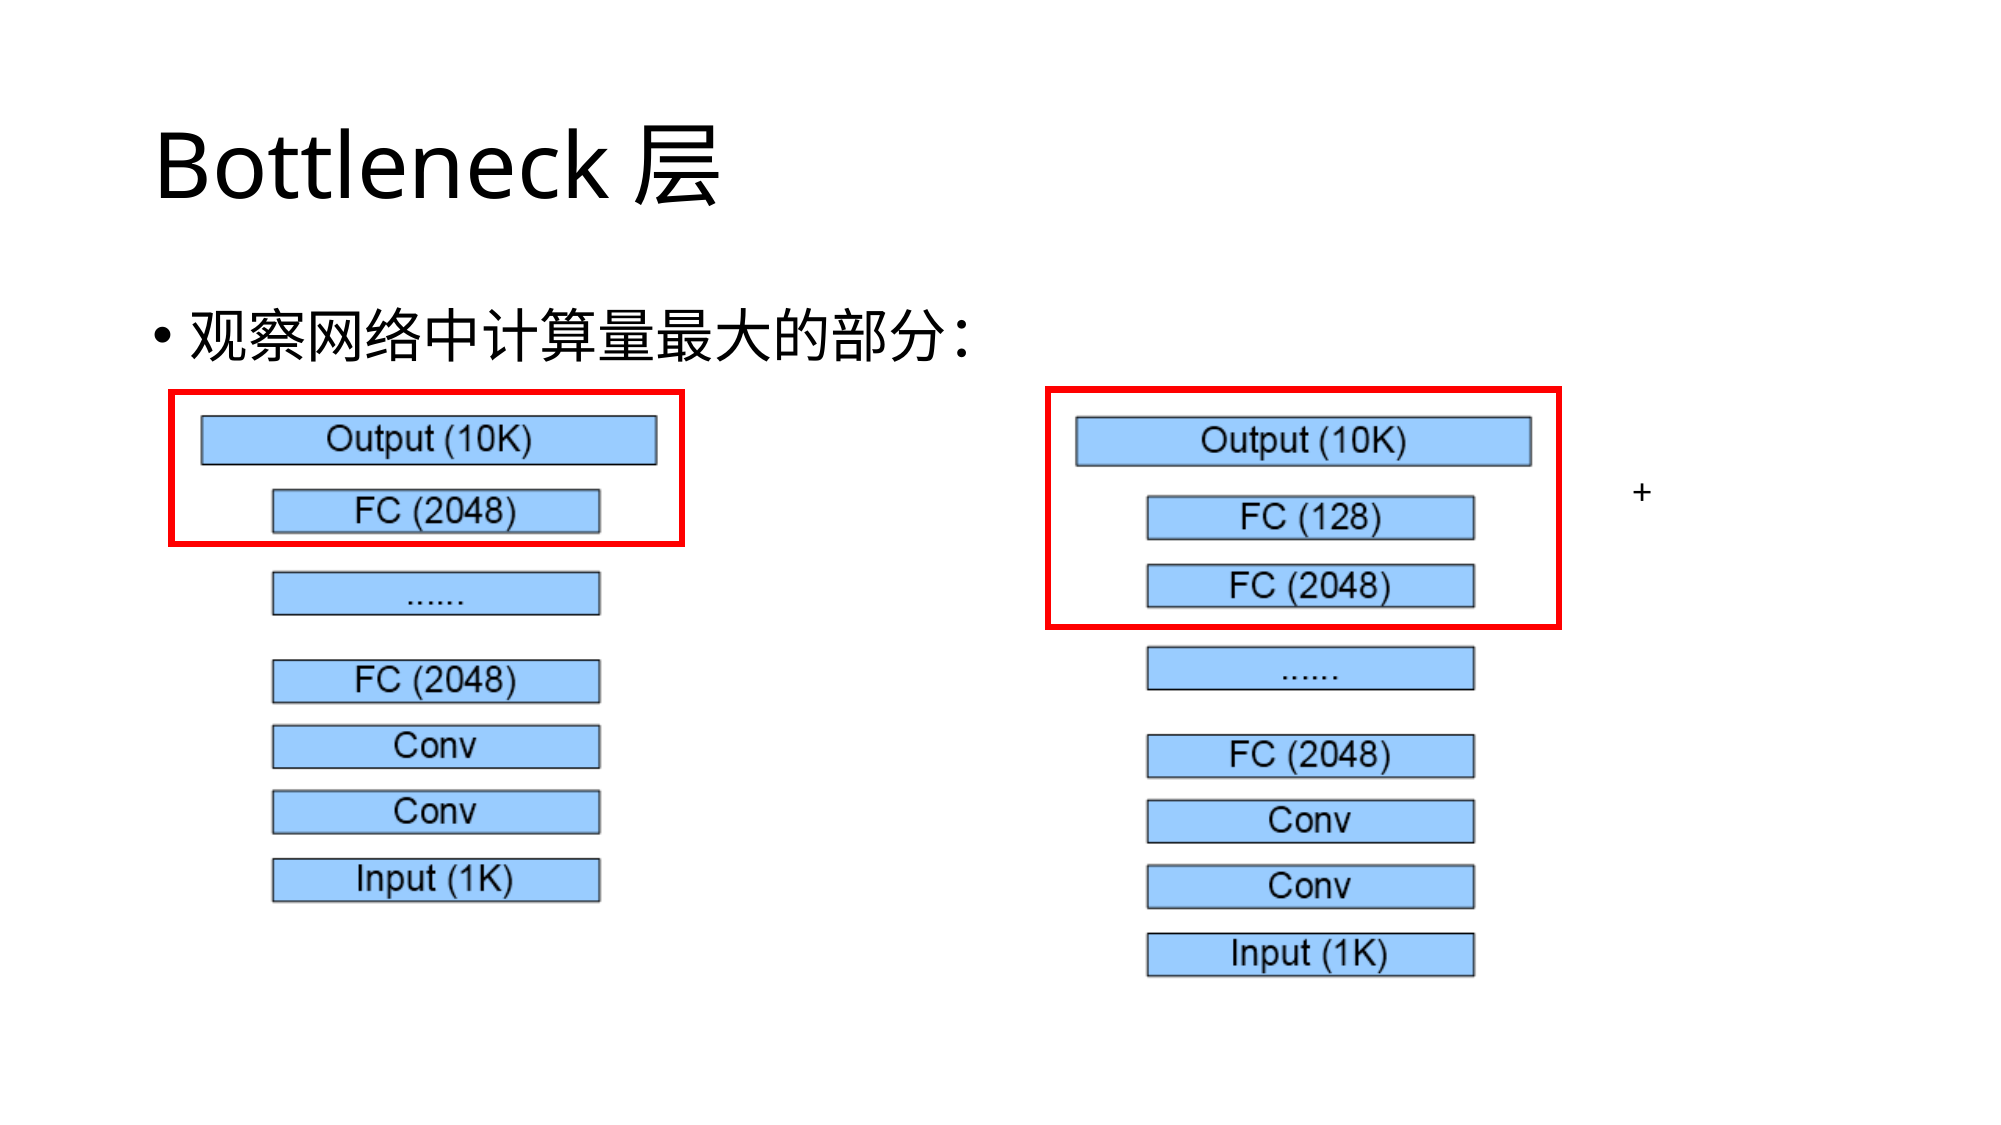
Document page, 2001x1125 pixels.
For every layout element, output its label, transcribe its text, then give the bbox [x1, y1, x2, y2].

list 观察网络中计算量最大的部分： [137, 299, 1863, 1014]
text_box [170, 391, 182, 545]
picture [182, 367, 694, 946]
title Bottleneck层 [137, 59, 1863, 278]
picture [1052, 367, 1570, 1008]
text_box [1047, 388, 1052, 628]
